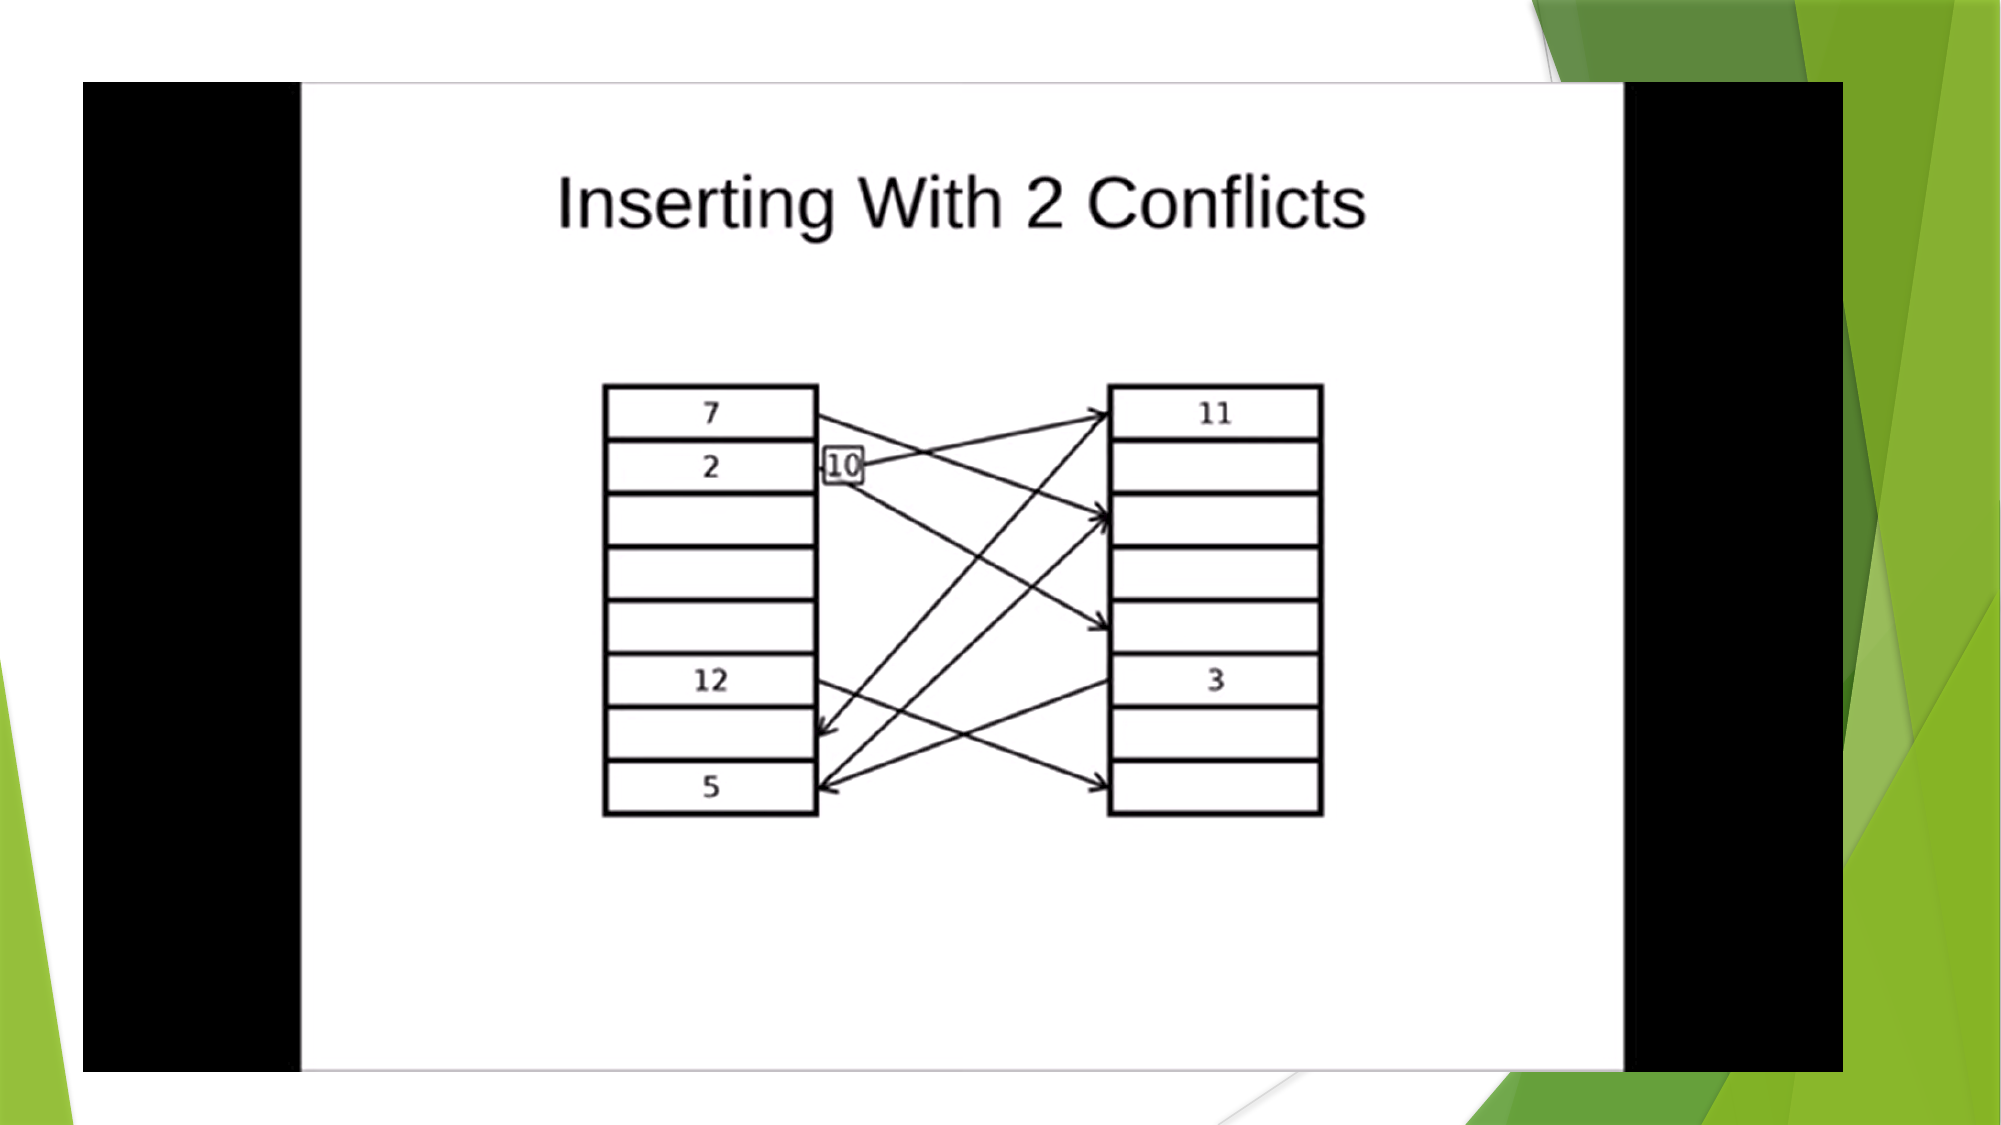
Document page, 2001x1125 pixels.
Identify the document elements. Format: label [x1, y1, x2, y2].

picture [83, 82, 1843, 1073]
